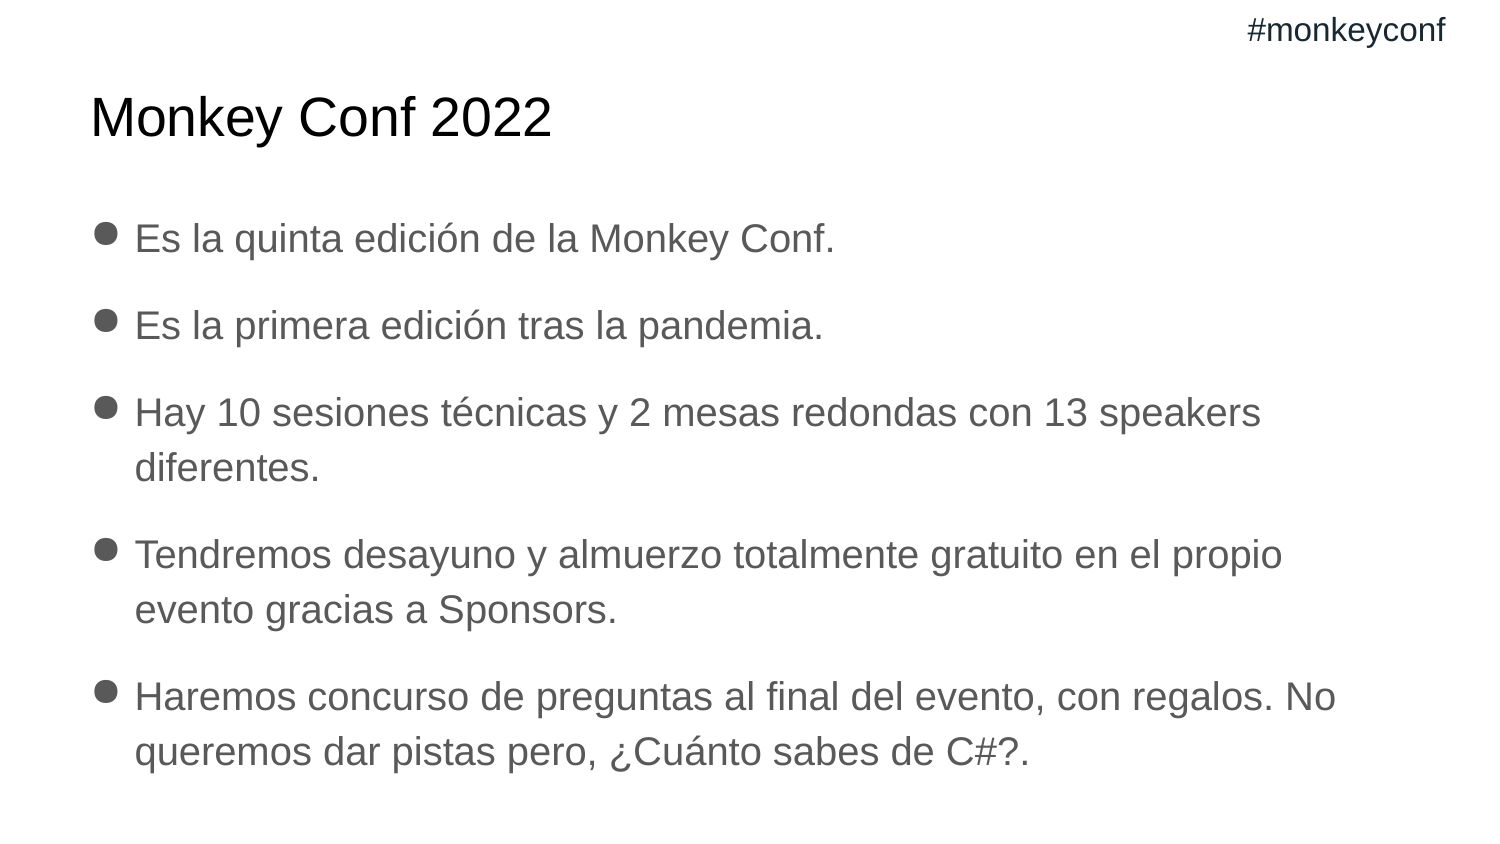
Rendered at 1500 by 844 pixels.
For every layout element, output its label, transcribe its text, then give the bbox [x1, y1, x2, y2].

title Monkey Conf 2022 [75, 65, 1425, 163]
text_box #monkeyconf [1193, 0, 1500, 56]
list Es la quinta edición de la Monkey Conf. Es la primera edición tras la pandemia. Hay 10 sesiones técnicas y 2 mesas redondas con 13 speakers diferentes. Tendremos desayuno y almuerzo totalmente gratuito en el propio evento gracias a Sponsors. Haremos concurso de preguntas al final del evento, con regalos. No queremos dar pistas pero, ¿Cuánto sabes de C#?. [75, 190, 1425, 791]
